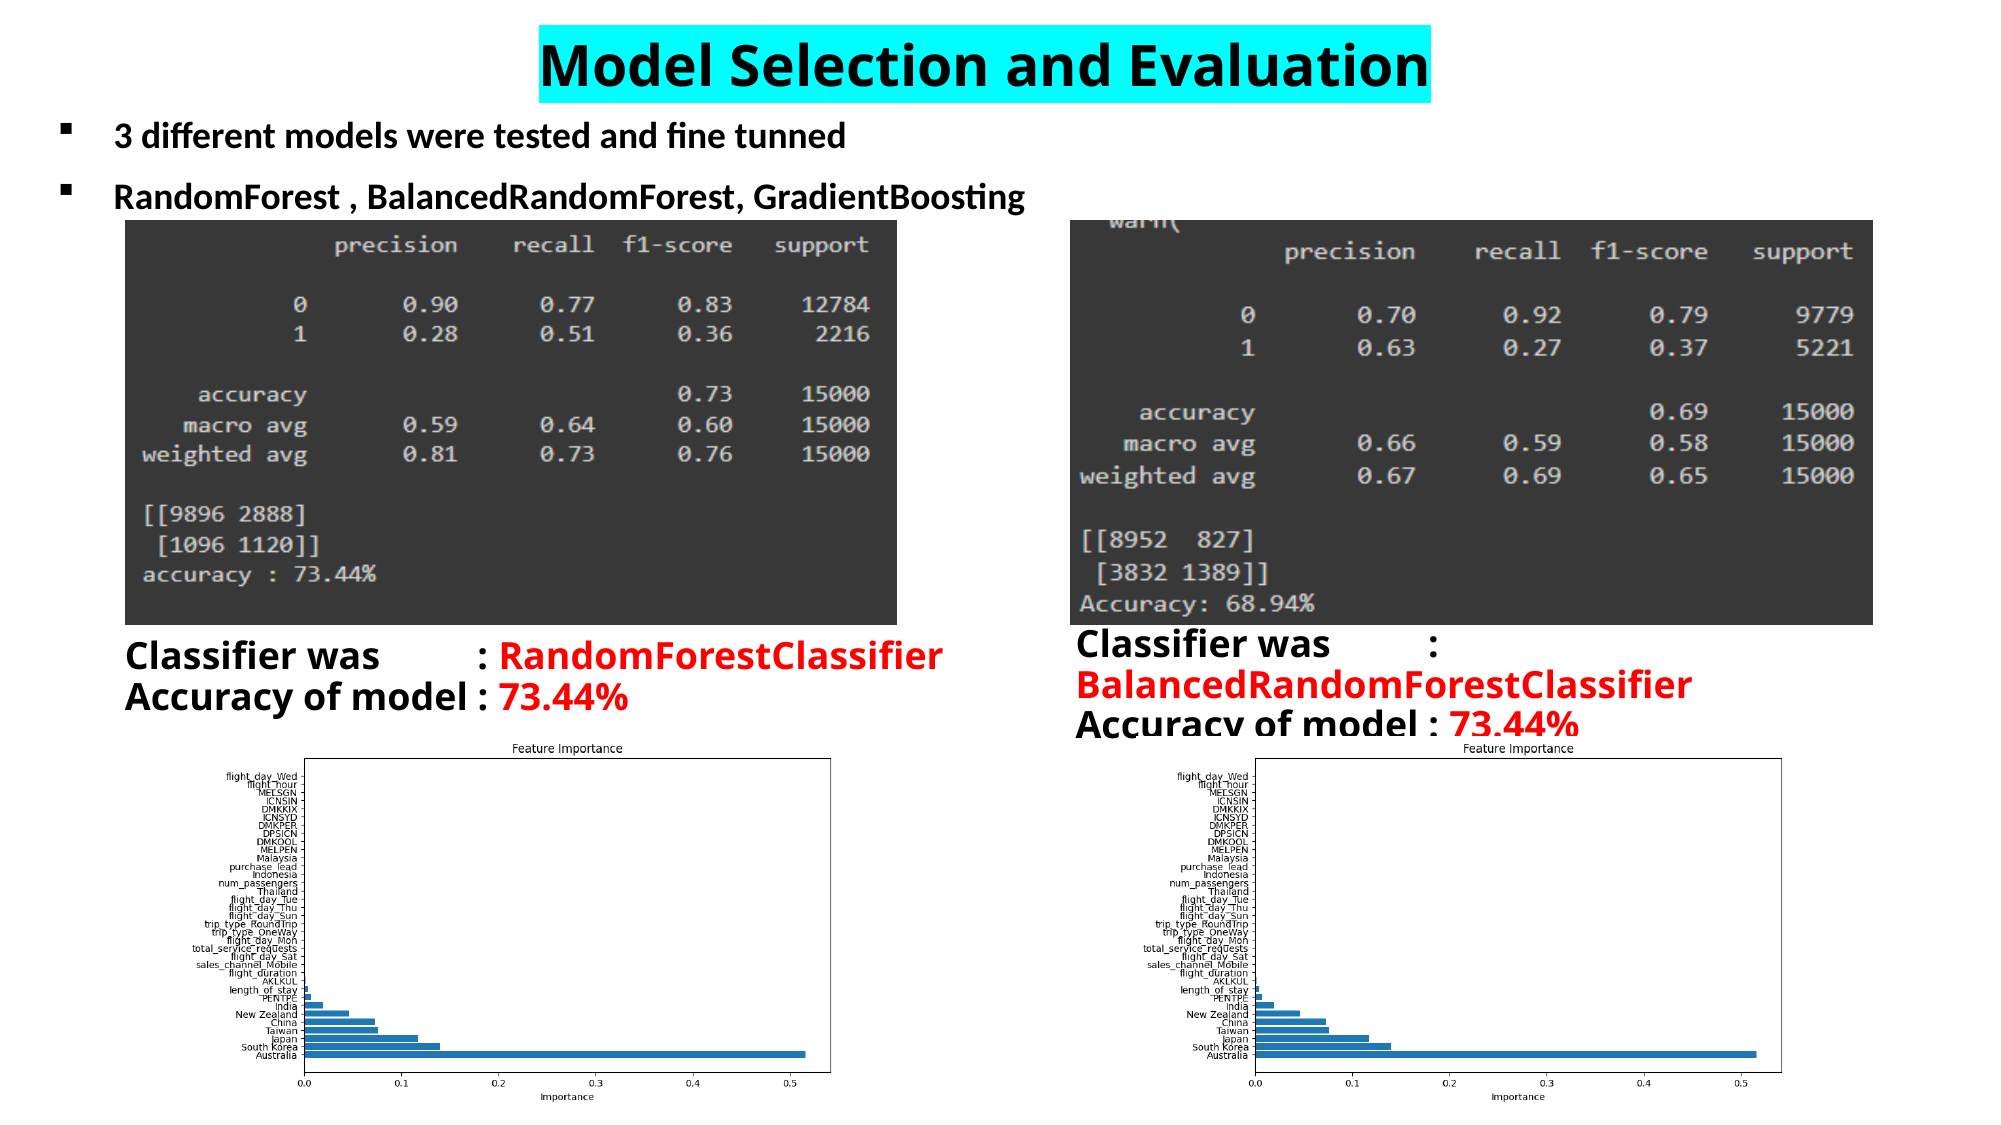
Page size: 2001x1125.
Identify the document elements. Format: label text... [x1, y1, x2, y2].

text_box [109, 220, 1891, 1108]
text_box Model Selection and Evaluation [523, 0, 1477, 108]
text_box 3 different models were tested and fine tunned RandomForest , BalancedRandomForest, GradientBoosting [42, 108, 1958, 244]
